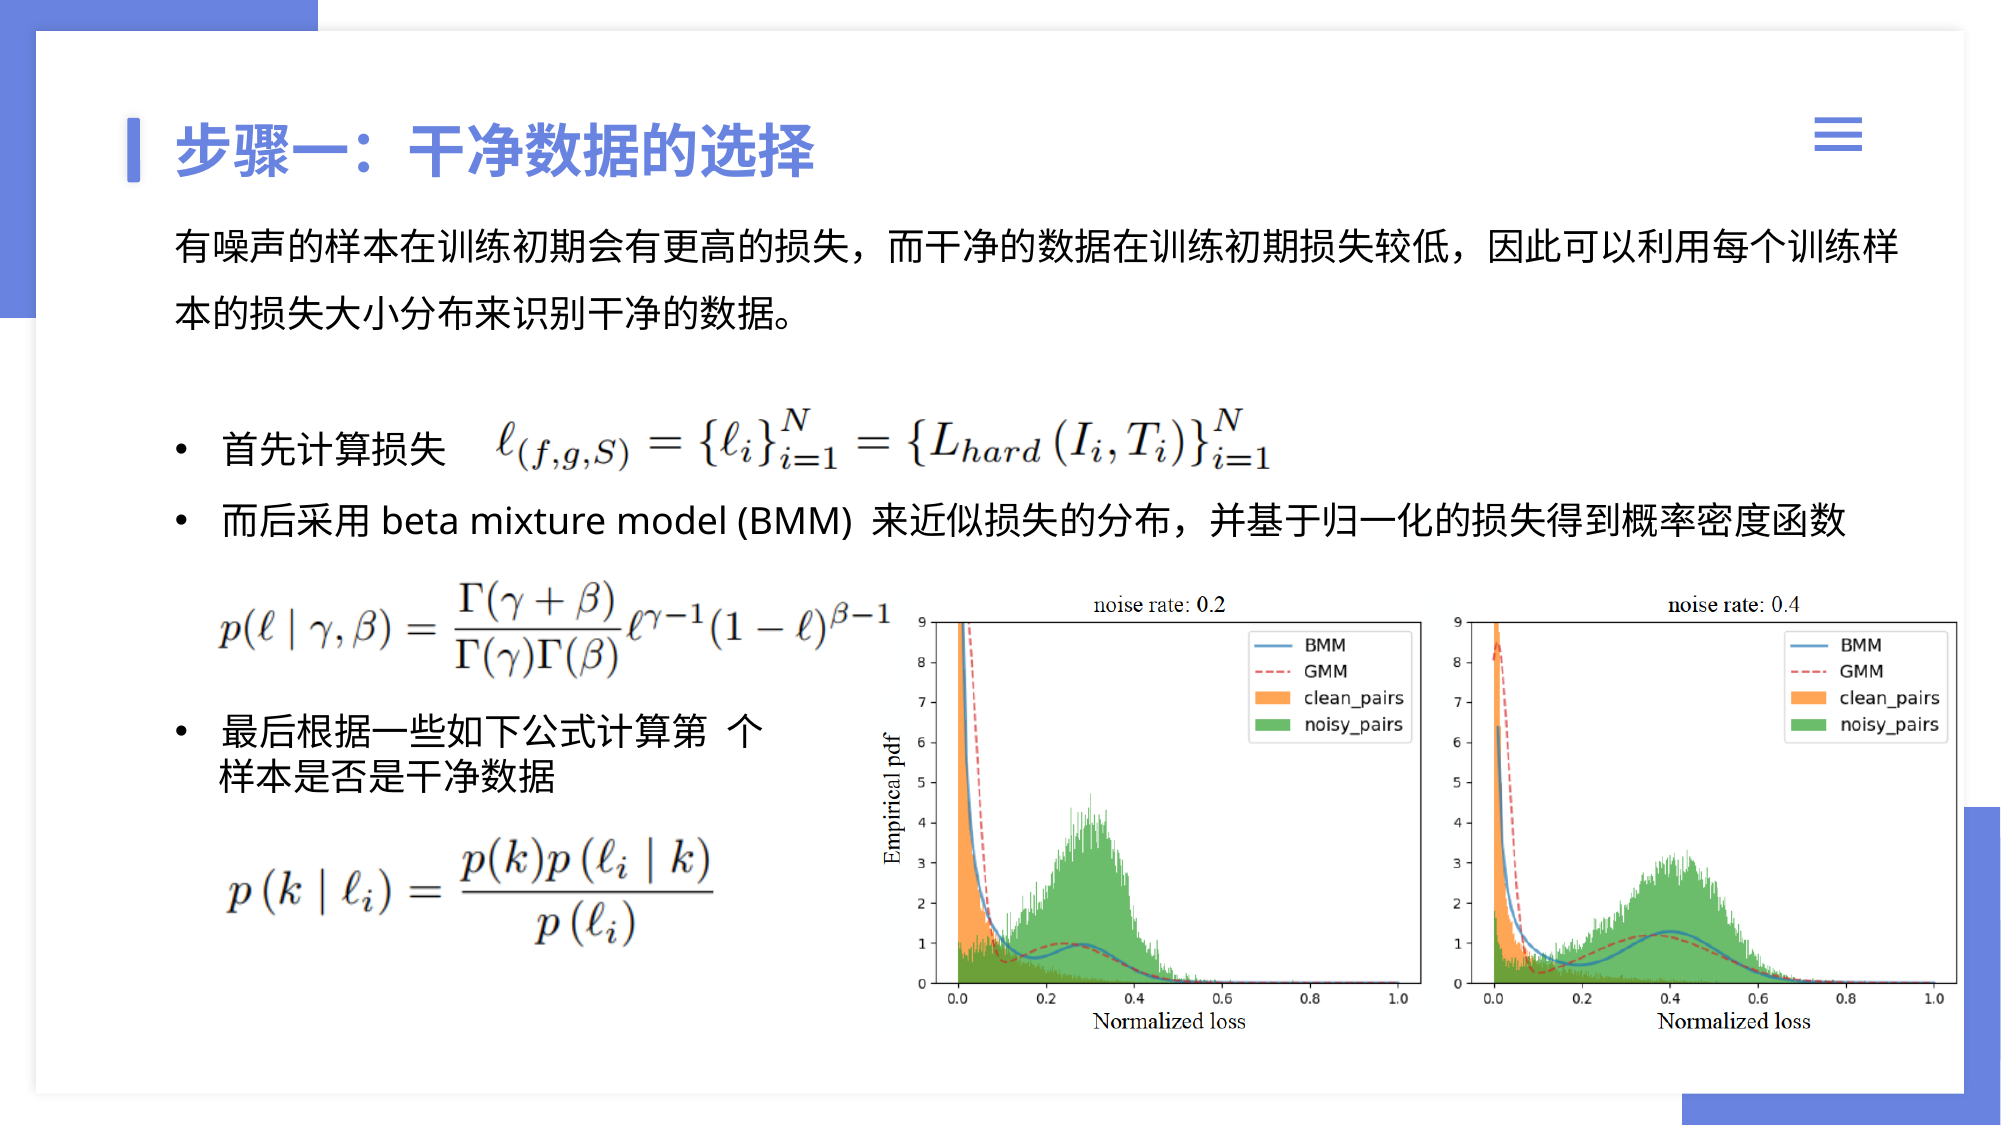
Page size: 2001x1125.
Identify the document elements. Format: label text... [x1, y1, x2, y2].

text_box 首先计算损失 [160, 418, 449, 479]
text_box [1814, 117, 1862, 151]
text_box 步骤一：干净数据的选择 [160, 107, 1111, 192]
text_box [126, 116, 142, 184]
picture [183, 570, 1964, 1035]
text_box 而后采用beta mixture model (BMM) 来近似损失的分布，并基于归一化的损失得到概率密度函数 [160, 489, 1894, 595]
text_box 有噪声的样本在训练初期会有更高的损失，而干净的数据在训练初期损失较低，因此可以利用每个训练样本的损失大小分布来识别干净的数据。 [160, 193, 1916, 343]
picture [449, 385, 1302, 502]
picture [206, 825, 734, 959]
